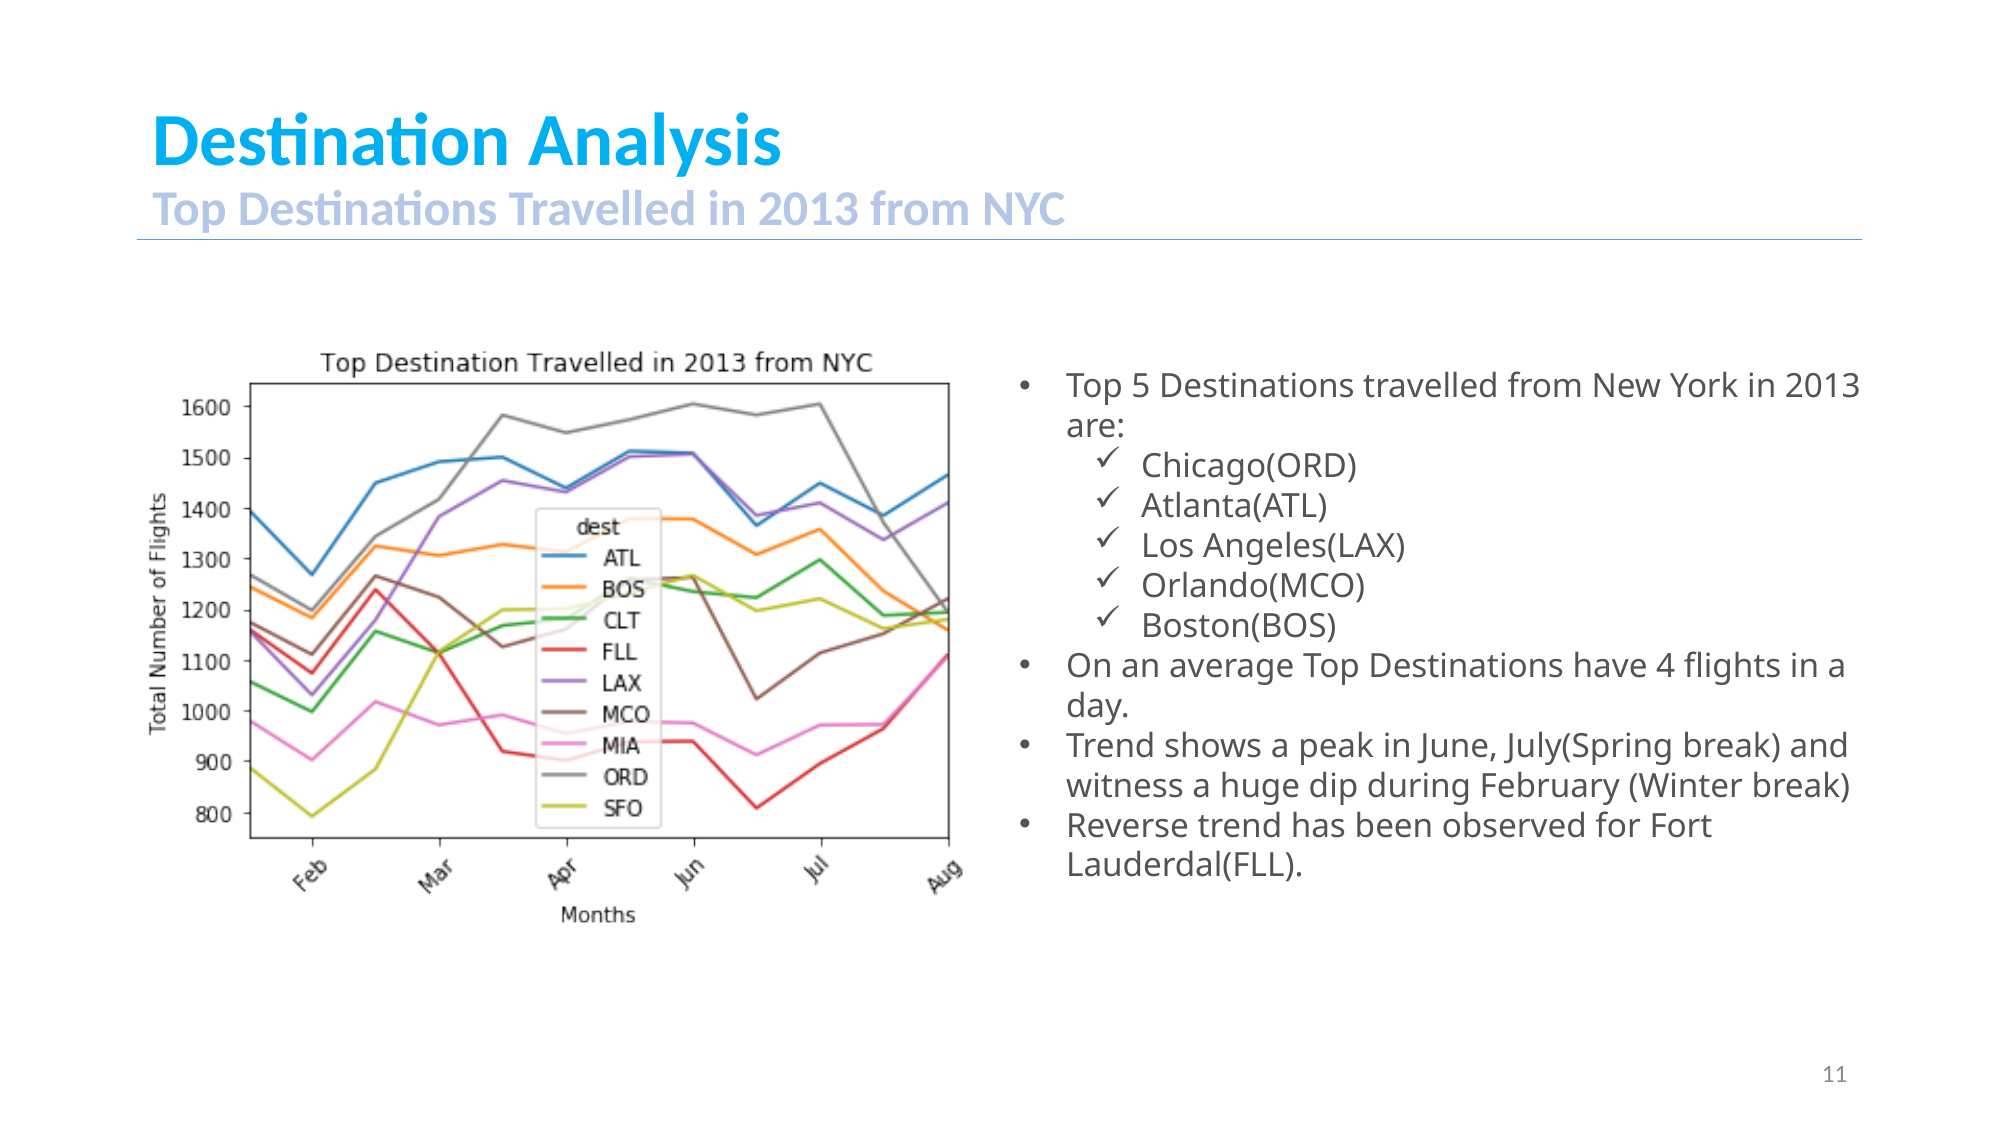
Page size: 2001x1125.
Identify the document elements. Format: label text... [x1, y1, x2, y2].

slide_number 11 [1412, 1042, 1863, 1103]
title Destination Analysis Top Destinations Travelled in 2013 from NYC [137, 59, 1863, 278]
text_box Top 5 Destinations travelled from New York in 2013 are: Chicago(ORD) Atlanta(ATL) Los Angeles(LAX) Orlando(MCO) Boston(BOS) On an average Top Destinations have 4 flights in a day. Trend shows a peak in June, July(Spring break) and witness a huge dip during February (Winter break) Reverse trend has been observed for Fort Lauderdal(FLL). [1004, 357, 1924, 891]
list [137, 337, 984, 940]
